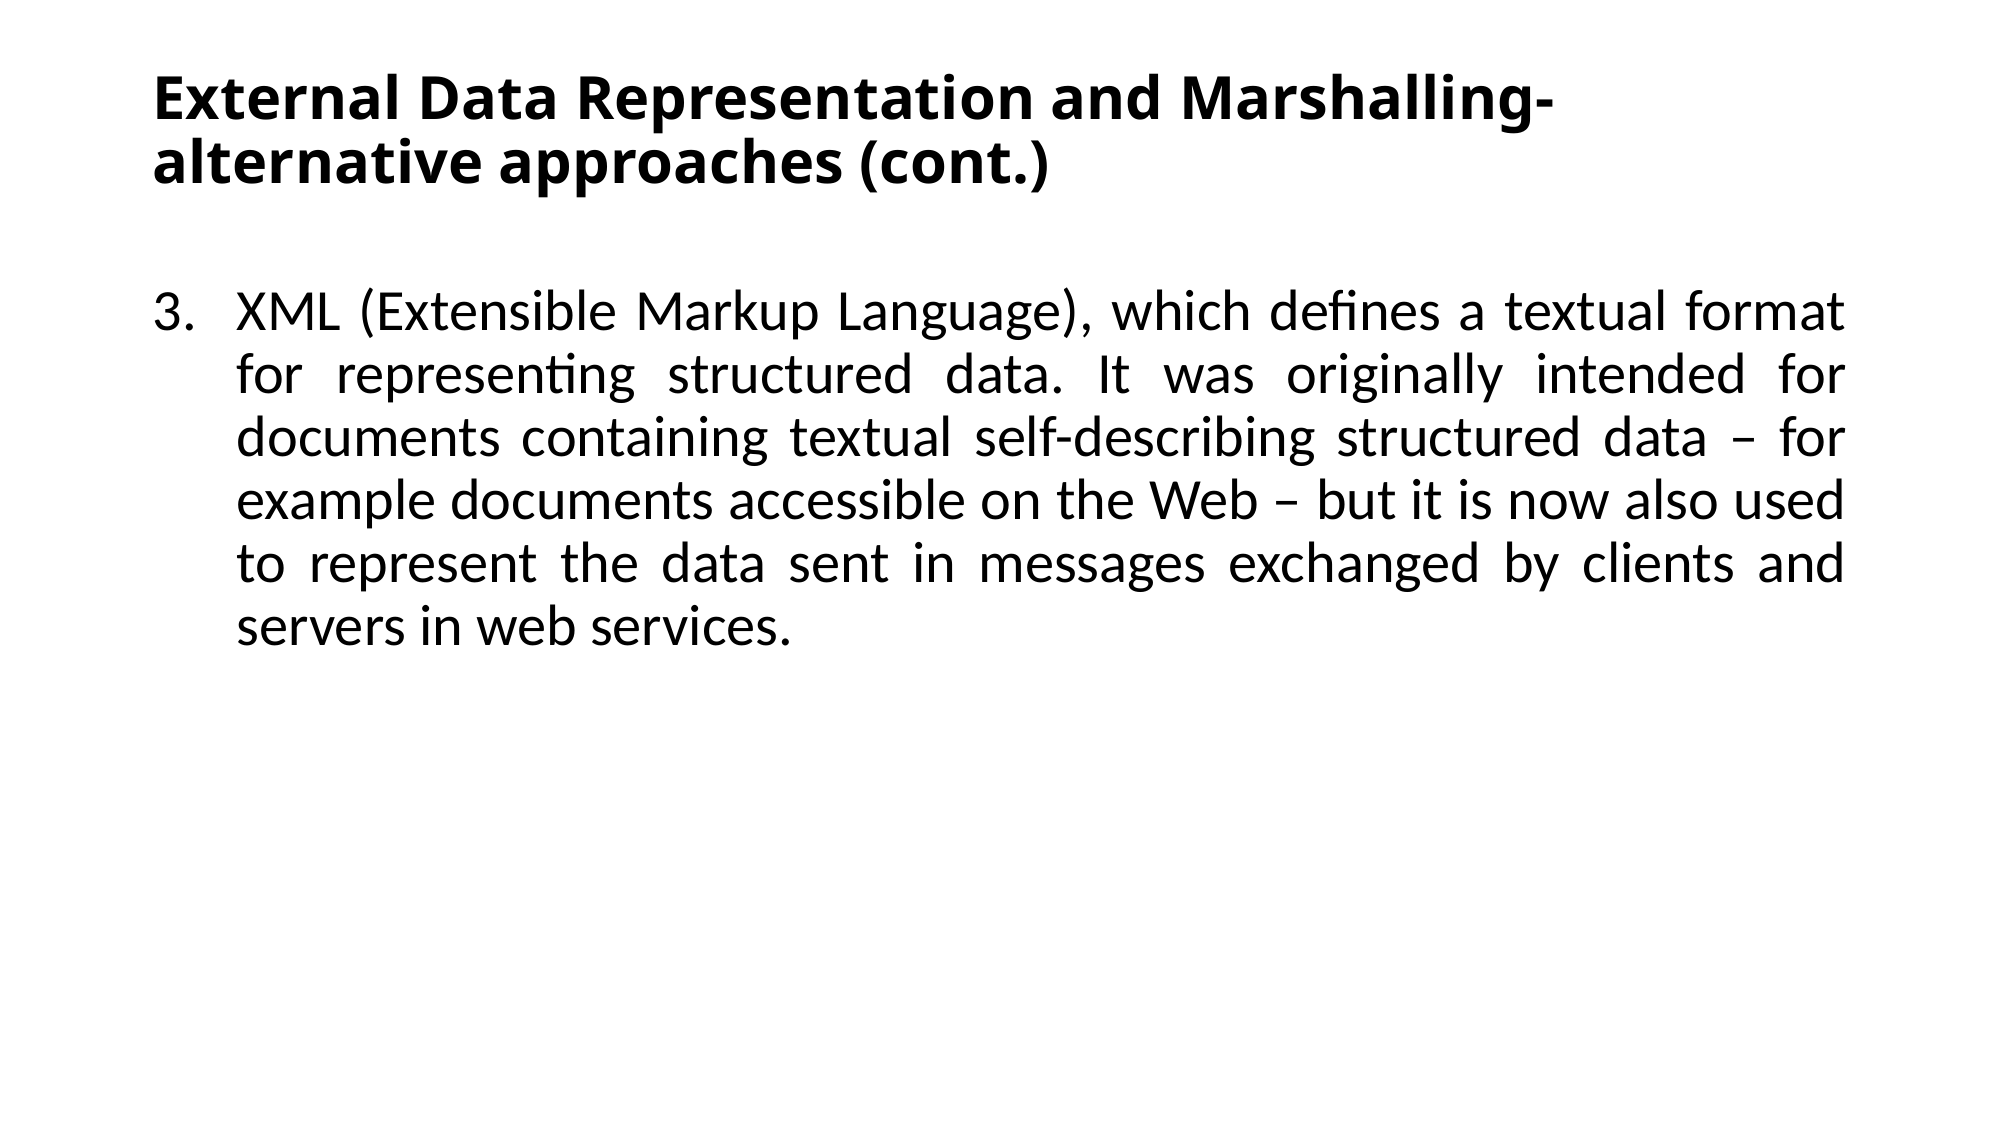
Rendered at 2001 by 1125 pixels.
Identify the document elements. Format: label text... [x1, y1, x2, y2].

title External Data Representation and Marshalling- alternative approaches (cont.) [137, 59, 1863, 205]
list XML (Extensible Markup Language), which defines a textual format for representing structured data. It was originally intended for documents containing textual self-describing structured data – for example documents accessible on the Web – but it is now also used to represent the data sent in messages exchanged by clients and servers in web services. [137, 272, 1863, 1014]
